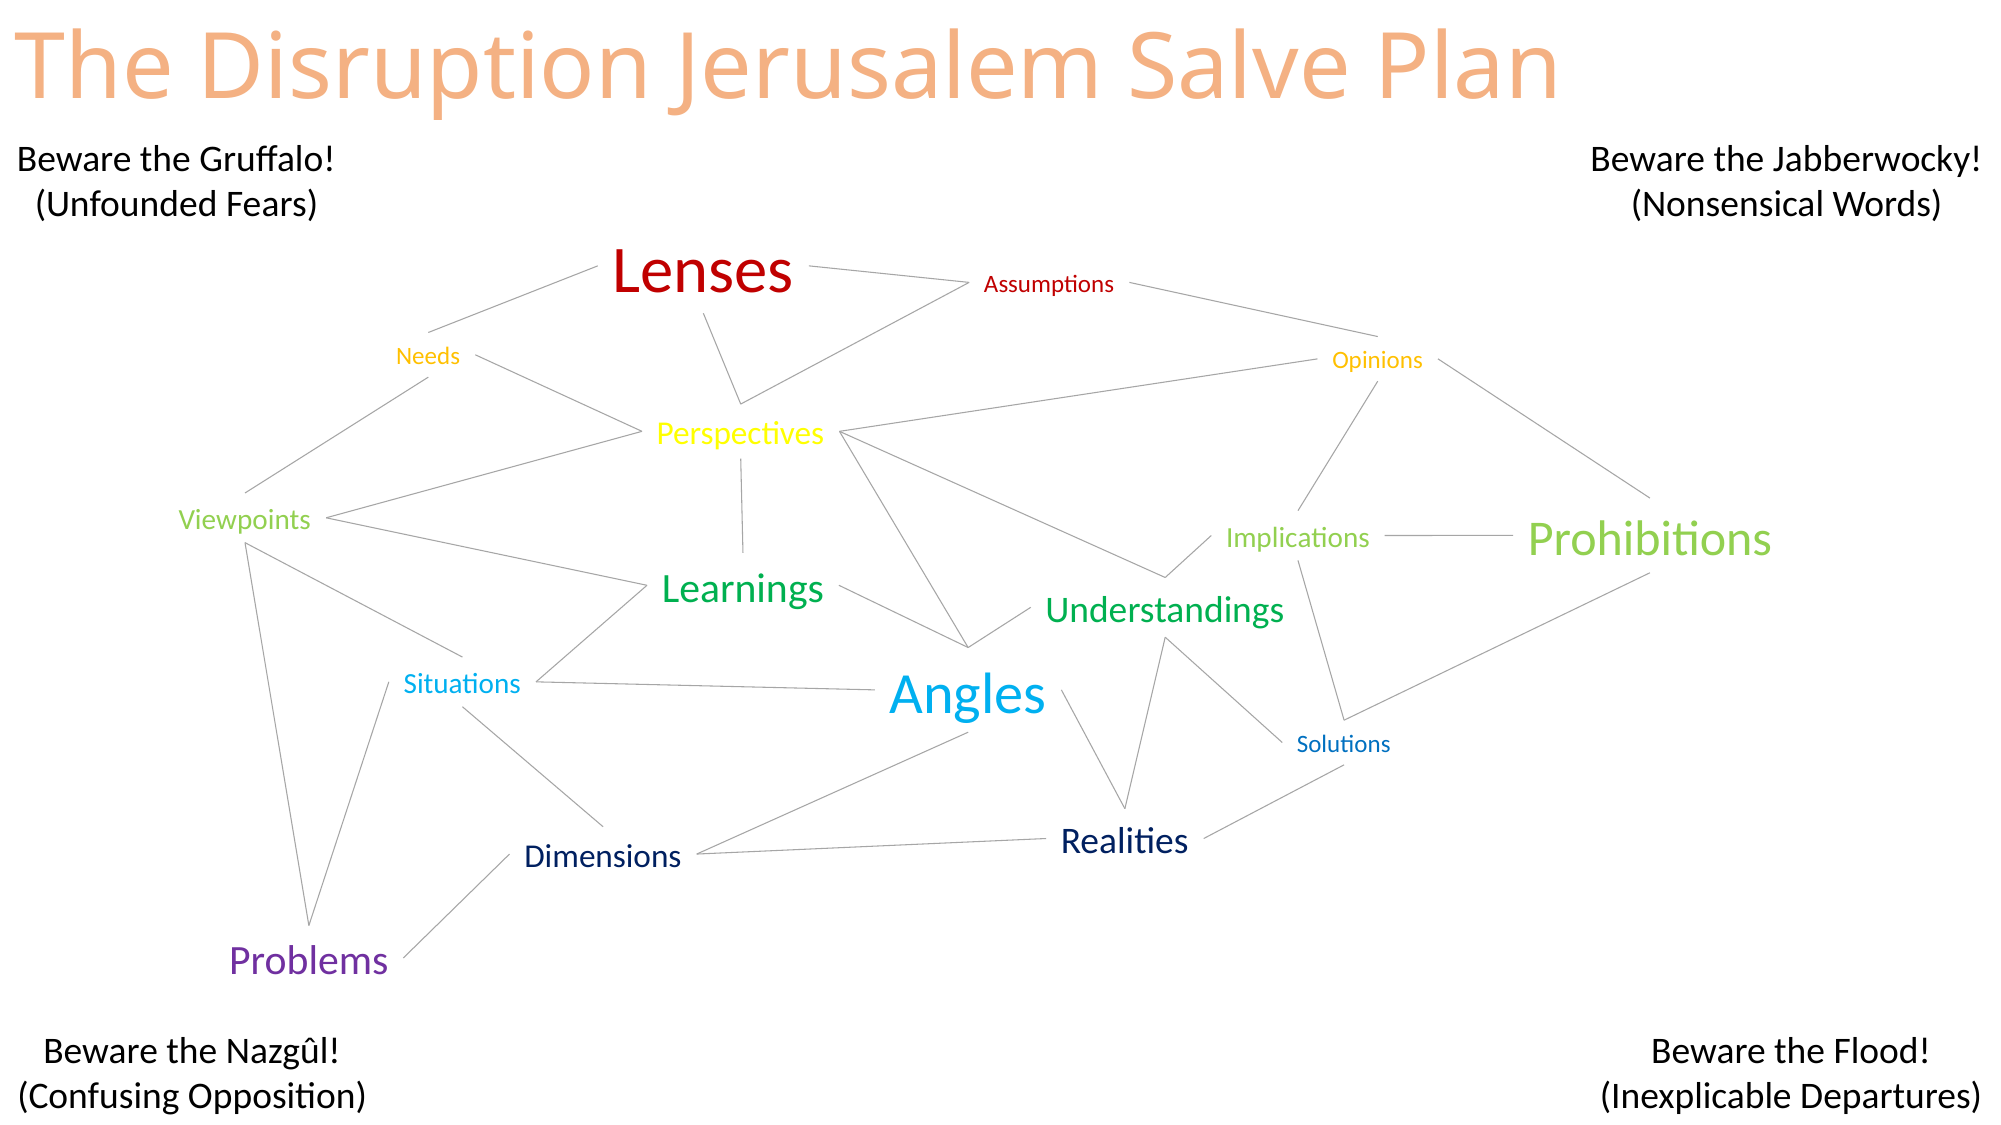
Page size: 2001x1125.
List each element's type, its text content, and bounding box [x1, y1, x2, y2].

text_box Implications [1211, 510, 1385, 561]
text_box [245, 543, 309, 926]
text_box Beware the Nazgûl! (Confusing Opposition) [2, 1018, 383, 1124]
text_box Solutions [1282, 720, 1406, 765]
text_box Perspectives [641, 403, 840, 459]
text_box Opinions [1317, 336, 1438, 382]
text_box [841, 578, 969, 648]
text_box Assumptions [969, 260, 1130, 305]
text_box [537, 586, 646, 682]
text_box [841, 431, 1166, 578]
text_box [245, 377, 429, 493]
text_box Understandings [1030, 577, 1297, 638]
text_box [428, 266, 597, 333]
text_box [1344, 573, 1650, 721]
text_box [697, 838, 1046, 855]
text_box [703, 314, 740, 404]
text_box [404, 854, 509, 959]
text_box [1130, 282, 1378, 337]
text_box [1297, 381, 1378, 511]
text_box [810, 266, 969, 282]
text_box Lenses [597, 218, 809, 314]
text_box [327, 431, 641, 518]
text_box Needs [381, 332, 476, 378]
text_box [740, 459, 744, 553]
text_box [462, 707, 604, 827]
text_box Situations [388, 656, 536, 707]
text_box Learnings [647, 552, 839, 618]
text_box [1204, 765, 1345, 839]
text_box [1166, 638, 1282, 743]
text_box Beware the Flood! (Inexplicable Departures) [1585, 1018, 1998, 1124]
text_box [841, 359, 1317, 432]
text_box Viewpoints [163, 492, 327, 543]
text_box Dimensions [509, 826, 697, 882]
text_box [475, 355, 641, 432]
text_box Angles [874, 647, 1062, 733]
text_box The Disruption Jerusalem Salve Plan [0, 0, 2000, 125]
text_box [1438, 359, 1650, 499]
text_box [1166, 535, 1211, 578]
text_box Problems [214, 925, 404, 991]
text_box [327, 518, 646, 586]
text_box Realities [1046, 808, 1204, 869]
text_box Beware the Jabberwocky! (Nonsensical Words) [1575, 126, 1998, 231]
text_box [309, 682, 388, 926]
text_box Beware the Gruffalo! (Unfounded Fears) [2, 126, 351, 231]
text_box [740, 282, 969, 405]
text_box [1062, 690, 1124, 809]
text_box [969, 607, 1030, 648]
text_box Prohibitions [1513, 498, 1787, 573]
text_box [1297, 561, 1345, 721]
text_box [309, 543, 463, 658]
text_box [697, 733, 969, 838]
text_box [1124, 638, 1166, 809]
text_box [537, 682, 874, 691]
